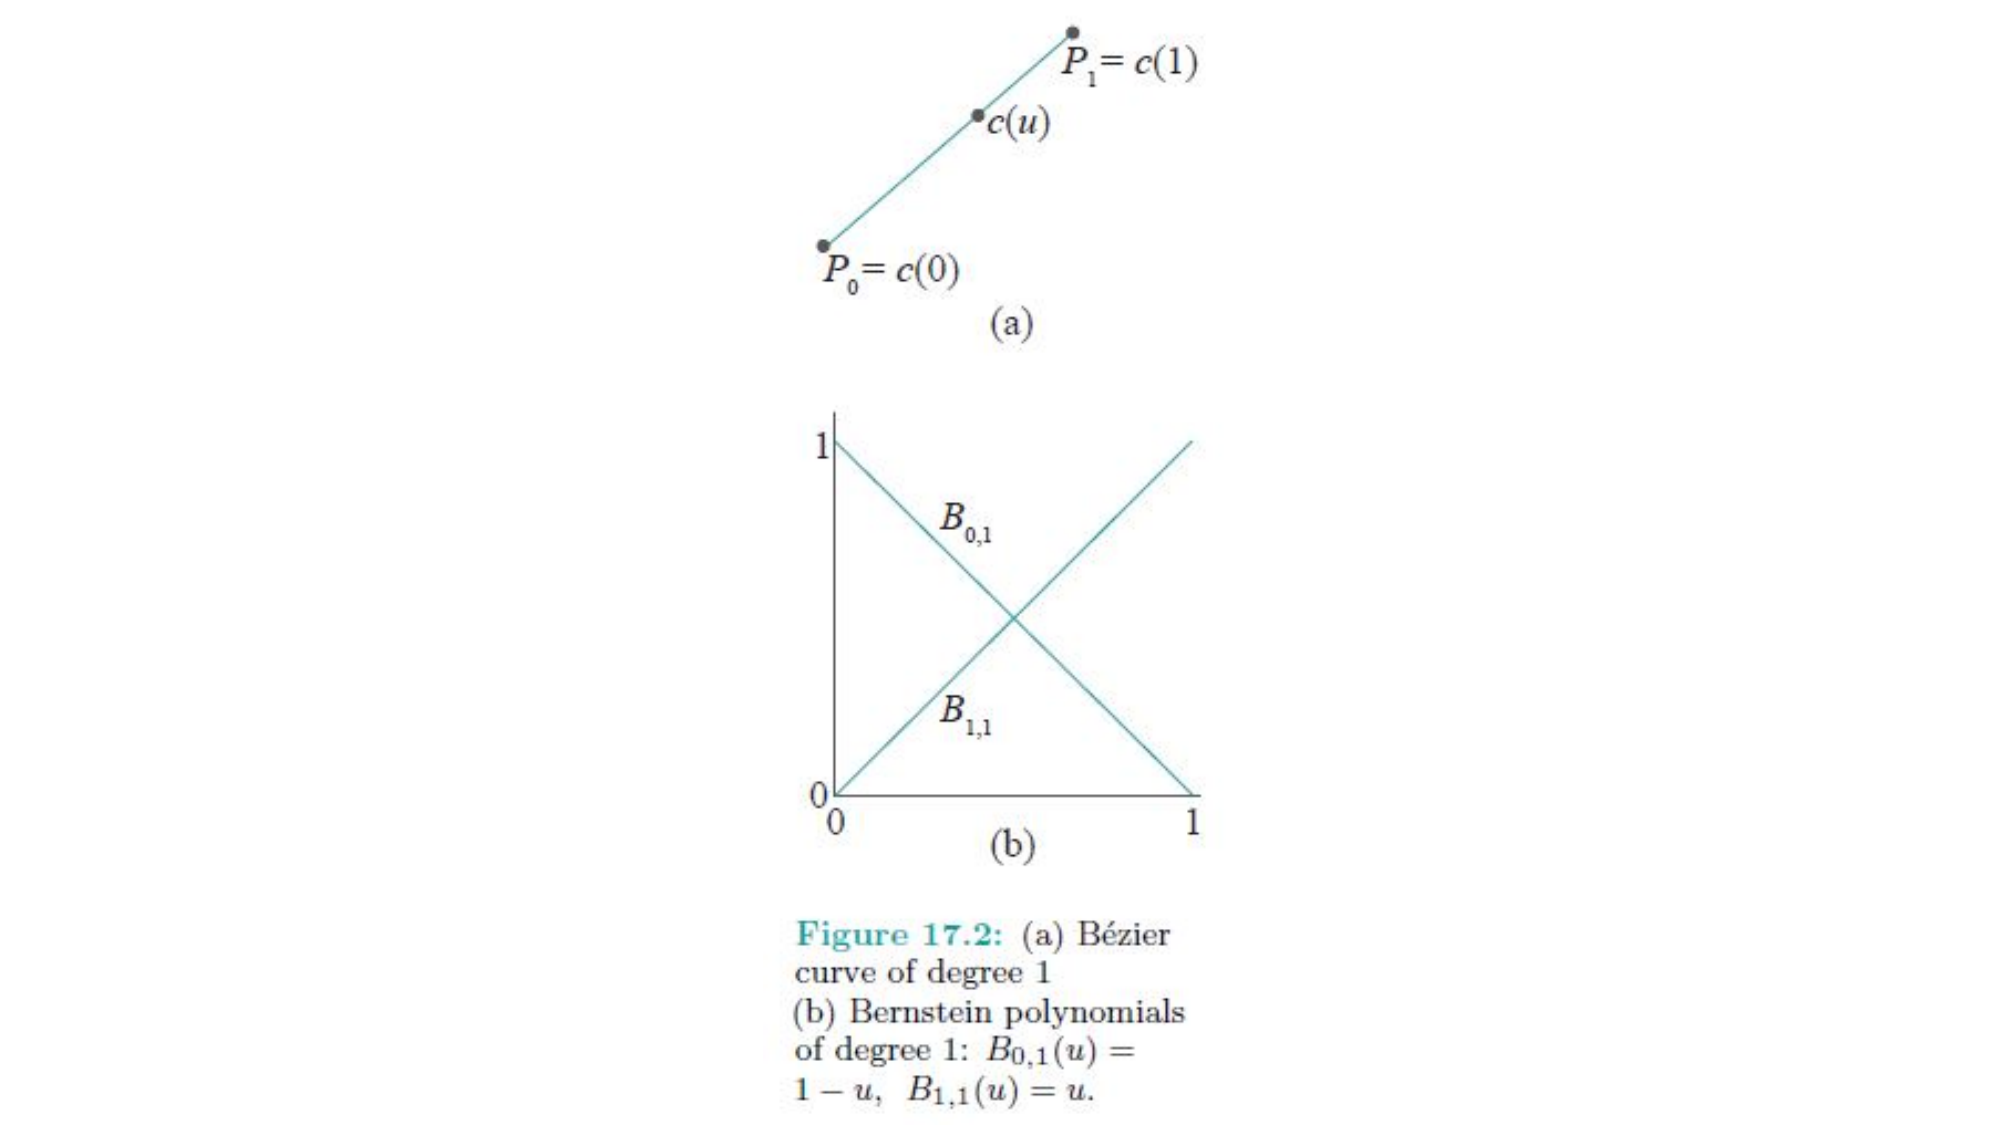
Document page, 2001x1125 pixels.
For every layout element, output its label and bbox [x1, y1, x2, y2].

picture [763, 0, 1237, 1125]
